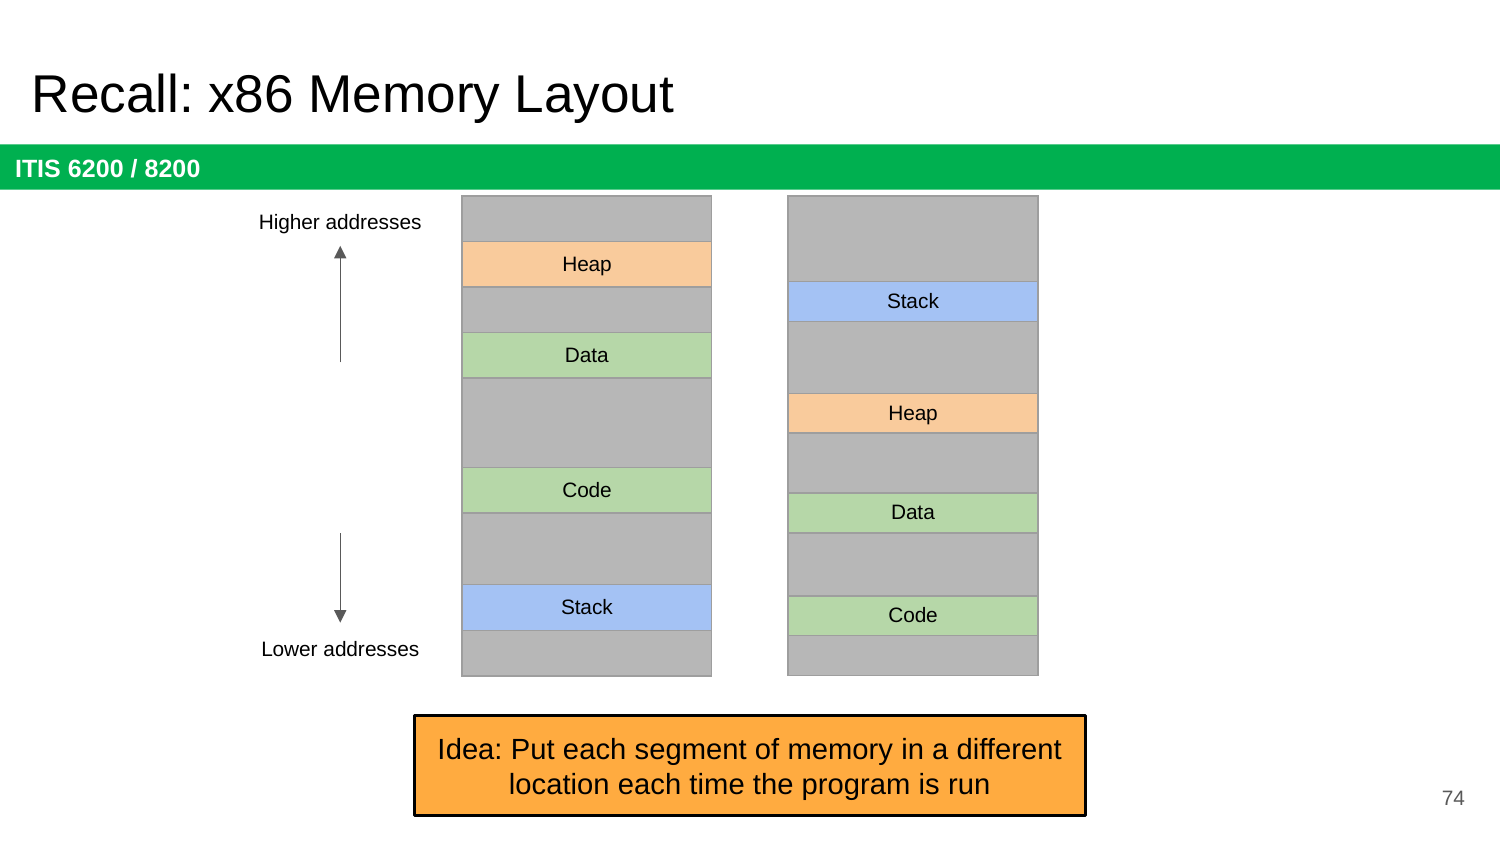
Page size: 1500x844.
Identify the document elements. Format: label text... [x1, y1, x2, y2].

table_cell [463, 379, 711, 467]
table_cell [789, 322, 1037, 393]
table_cell Code [789, 597, 1037, 635]
text_box Lower addresses [237, 622, 443, 673]
table_cell Heap [463, 242, 711, 286]
title Recall: x86 Memory Layout [16, 44, 1415, 139]
table_cell Data [789, 494, 1037, 532]
table_cell [789, 434, 1037, 492]
table_cell [463, 288, 711, 332]
table_header [789, 197, 1037, 281]
table_cell Heap [789, 394, 1037, 432]
table_header [463, 197, 711, 241]
table_cell [463, 631, 711, 675]
table_cell [789, 534, 1037, 595]
table_cell [463, 514, 711, 584]
table_cell [789, 636, 1037, 675]
text_box Higher addresses [237, 195, 443, 246]
text_box Idea: Put each segment of memory in a different location each time the program is run [414, 715, 1086, 816]
table_cell Stack [789, 282, 1037, 321]
slide_number 74 [1389, 764, 1480, 830]
table_cell Code [463, 468, 711, 512]
table_cell Stack [463, 585, 711, 630]
table_cell Data [463, 333, 711, 377]
